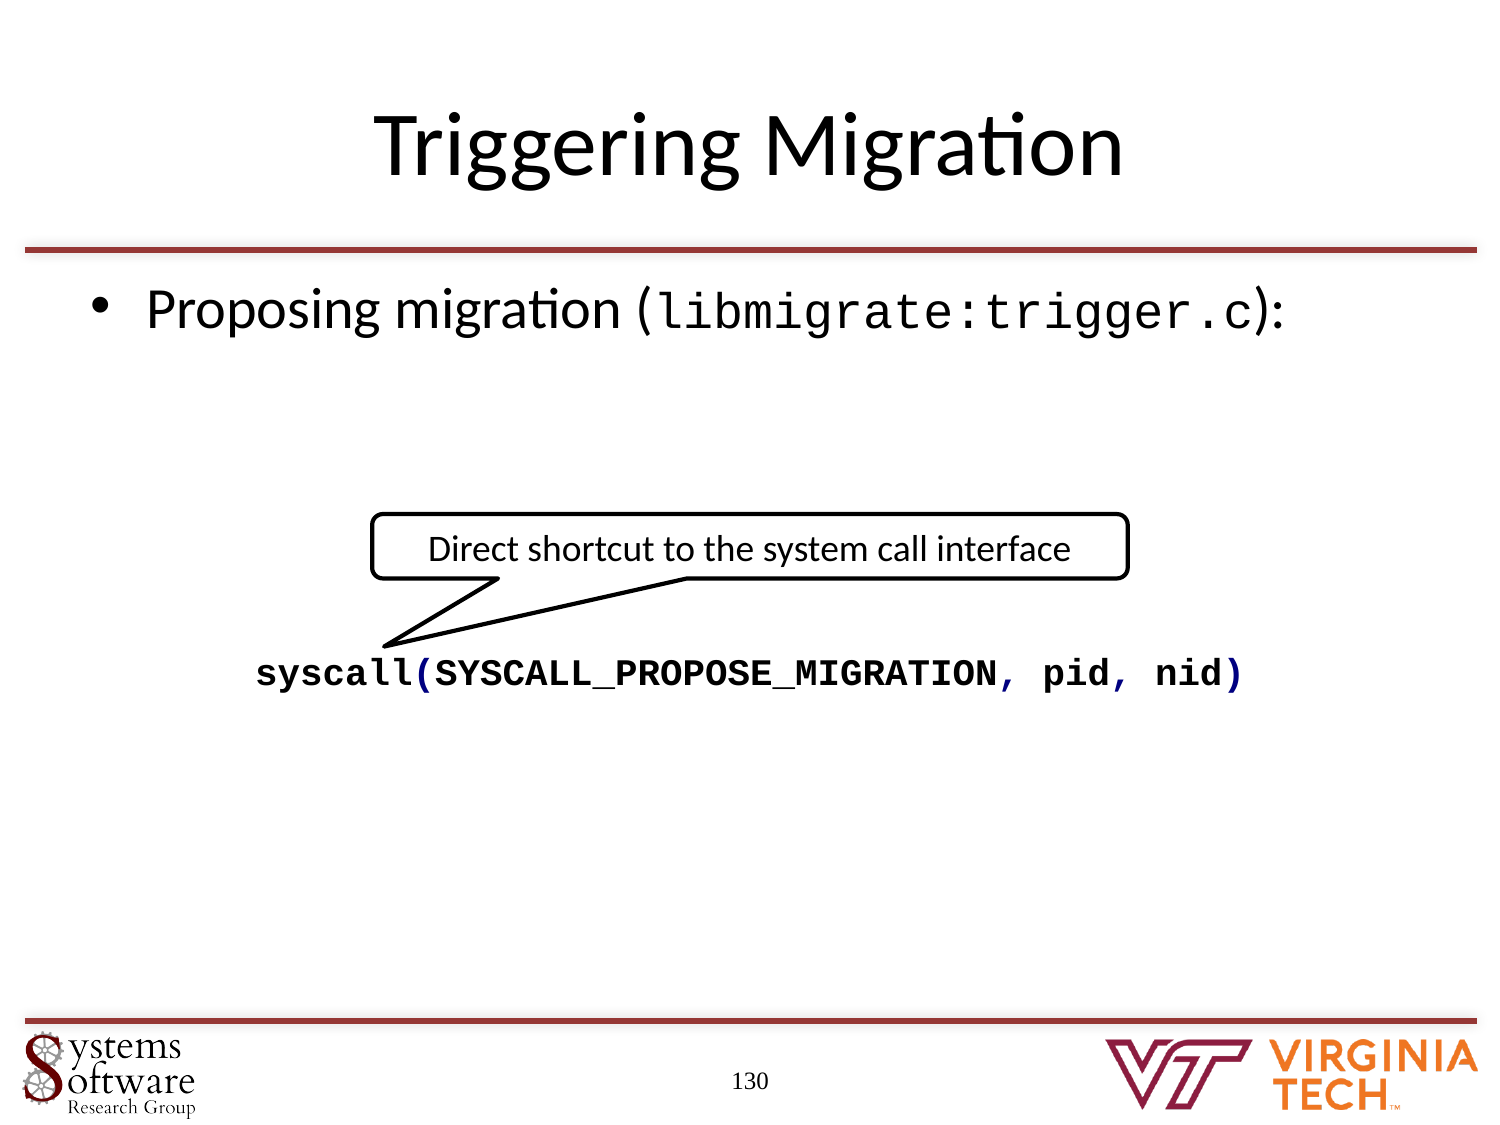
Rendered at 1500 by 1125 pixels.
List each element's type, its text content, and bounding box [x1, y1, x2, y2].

title Triggering Migration [75, 45, 1425, 233]
text_box Direct shortcut to the system call interface [370, 511, 1130, 649]
picture [22, 1031, 195, 1119]
picture [1105, 1039, 1478, 1110]
text_box syscall(SYSCALL_PROPOSE_MIGRATION, pid, nid) [203, 640, 1297, 701]
list Proposing migration (libmigrate:trigger.c): [75, 262, 1425, 1005]
